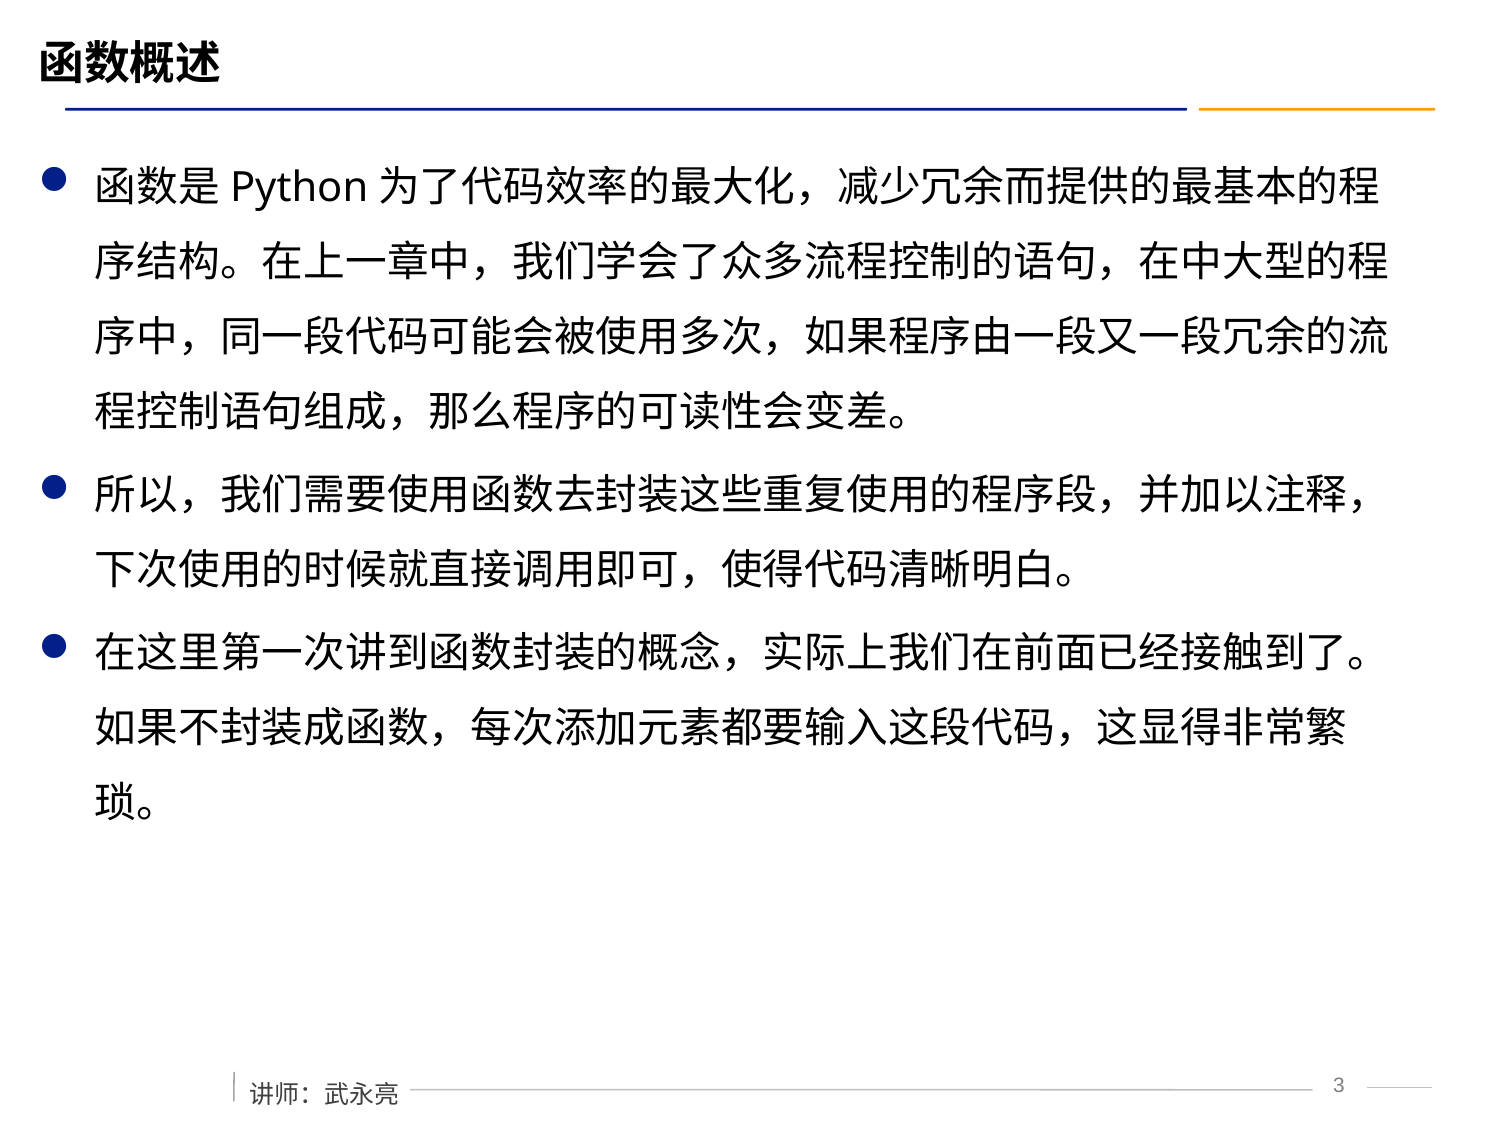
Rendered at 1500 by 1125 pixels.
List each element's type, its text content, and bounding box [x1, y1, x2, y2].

title 函数概述 [23, 25, 1432, 97]
list 函数是Python为了代码效率的最大化，减少冗余而提供的最基本的程序结构。在上一章中，我们学会了众多流程控制的语句，在中大型的程序中，同一段代码可能会被使用多次，如果程序由一段又一段冗余的流程控制语句组成，那么程序的可读性会变差。 所以，我们需要使用函数去封装这些重复使用的程序段，并加以注释，下次使用的时候就直接调用即可，使得代码清晰明白。 在这里第一次讲到函数封装的概念，实际上我们在前面已经接触到了。如果不封装成函数，每次添加元素都要输入这段代码，这显得非常繁琐。 [23, 127, 1432, 338]
